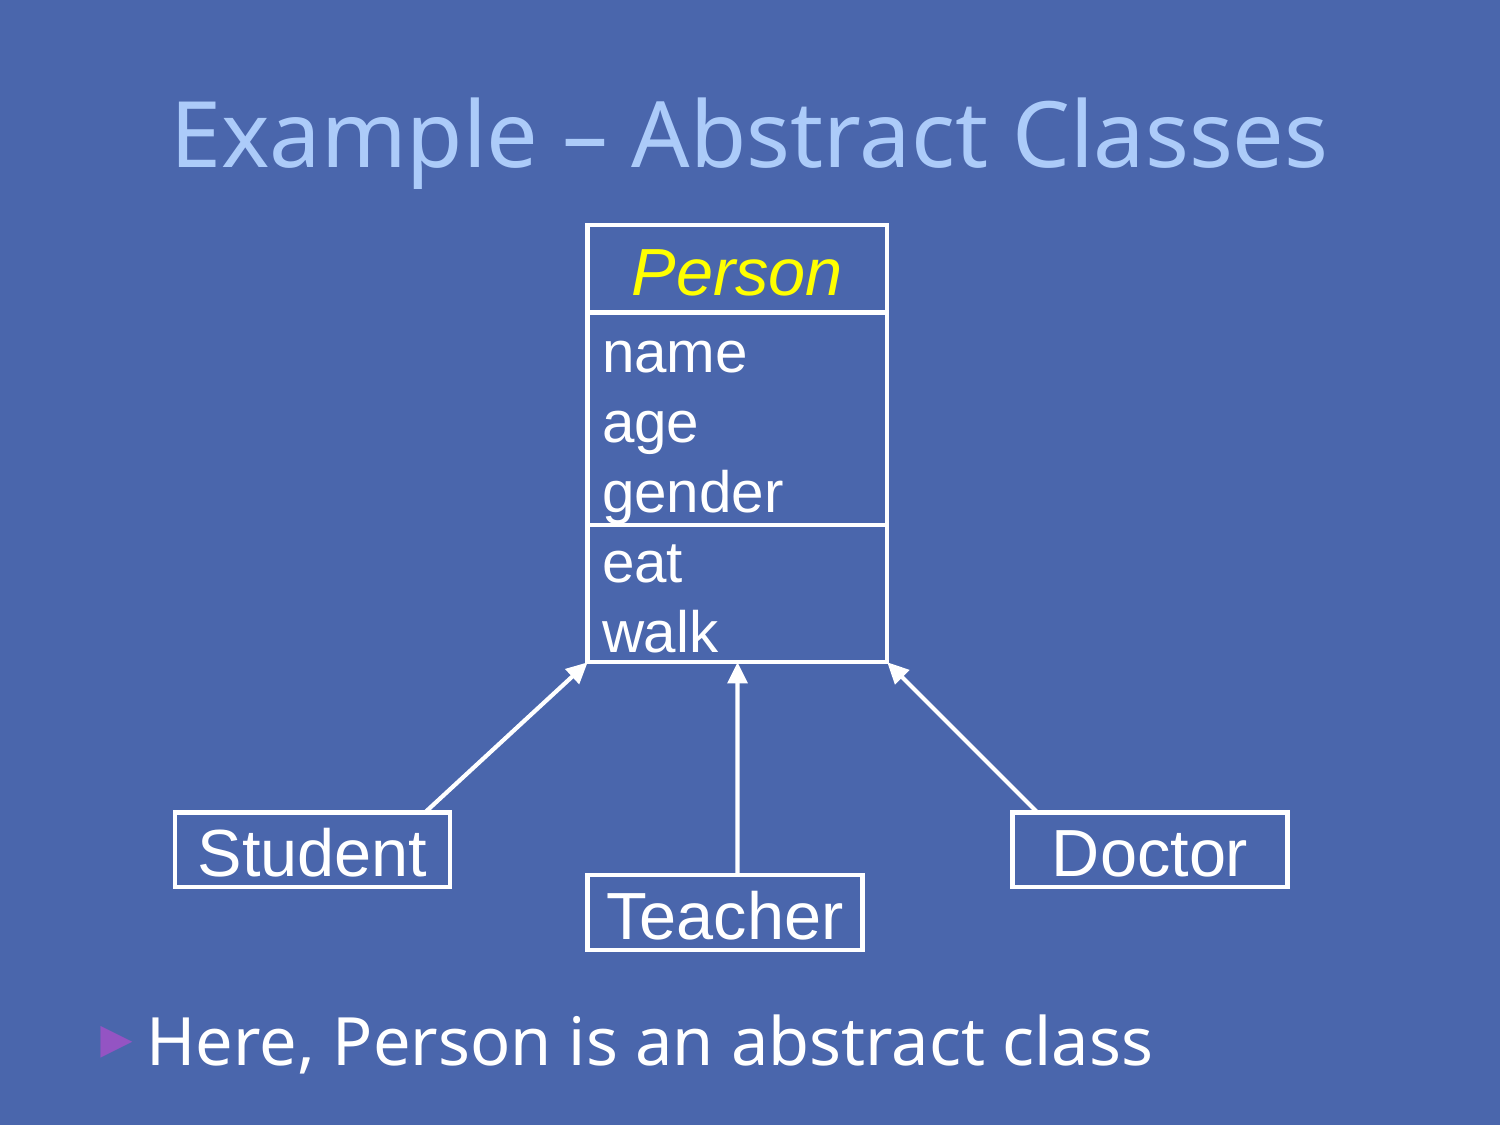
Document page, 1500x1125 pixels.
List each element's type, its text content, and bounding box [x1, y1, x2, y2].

text_box Teacher [587, 874, 863, 950]
title Example – Abstract Classes [49, 37, 1451, 225]
text_box Doctor [1012, 812, 1288, 888]
text_box eat walk [587, 524, 888, 663]
text_box Person [587, 224, 888, 312]
text_box Student [174, 812, 450, 888]
text_box [887, 662, 1038, 813]
text_box name age gender [587, 312, 888, 524]
text_box [424, 662, 588, 813]
list Here, Person is an abstract class [75, 999, 1425, 1093]
text_box [727, 663, 748, 875]
